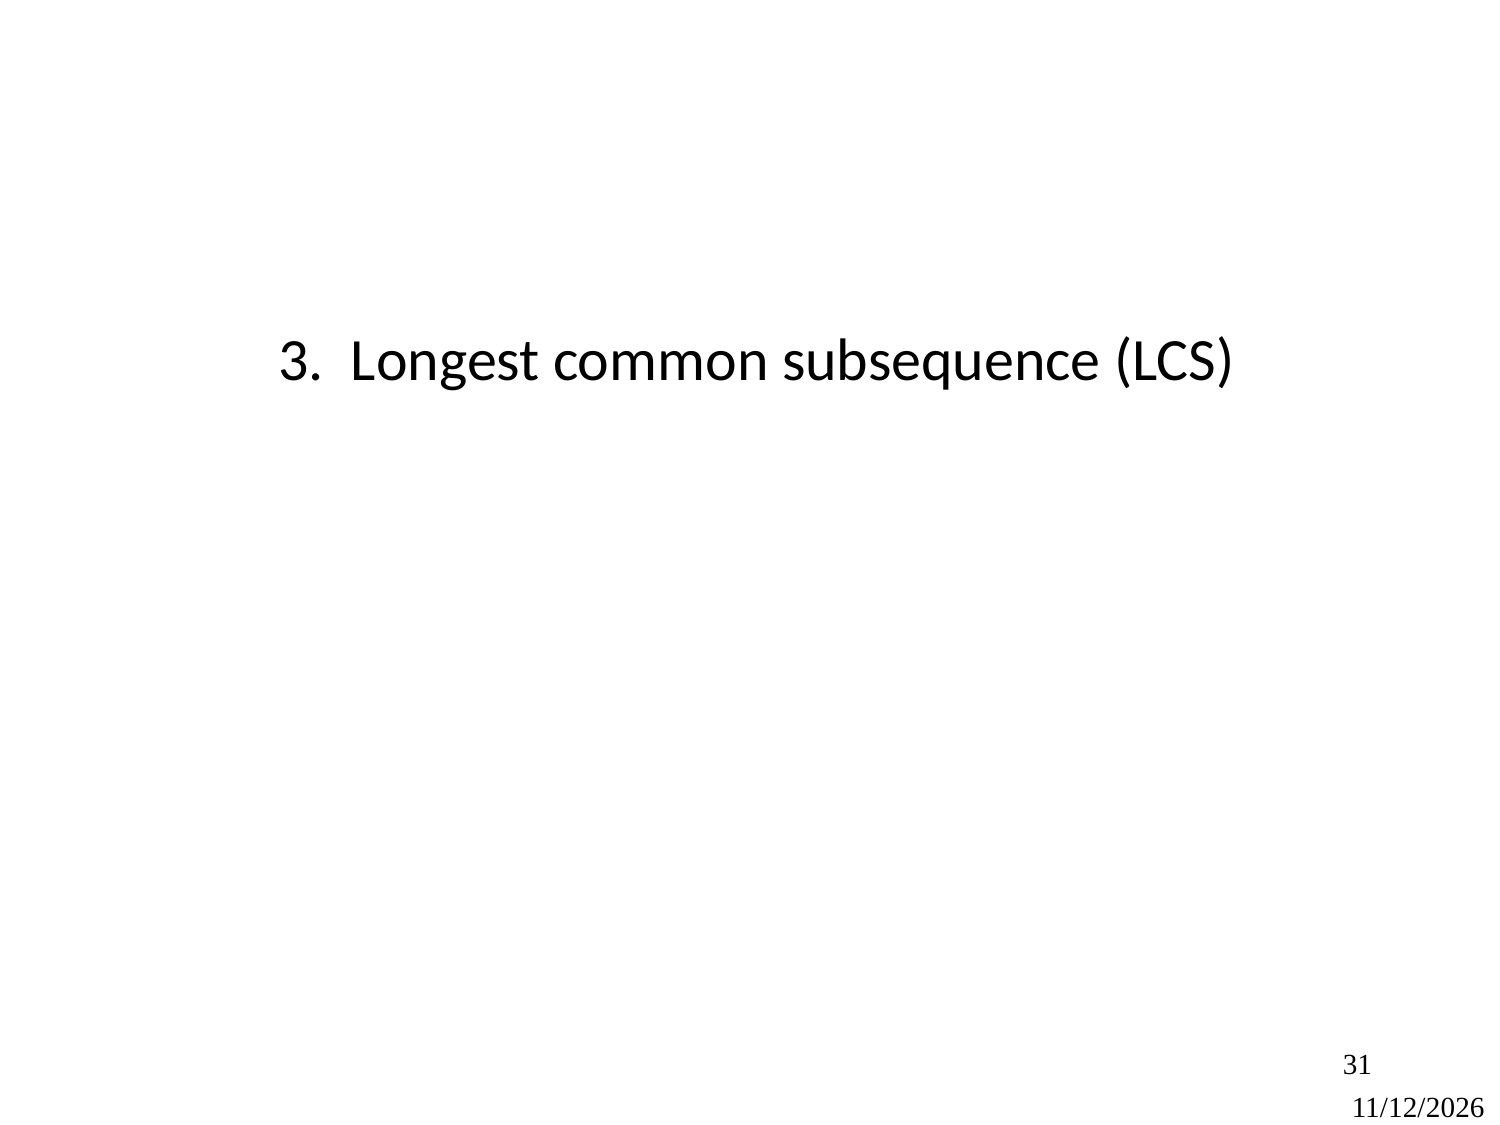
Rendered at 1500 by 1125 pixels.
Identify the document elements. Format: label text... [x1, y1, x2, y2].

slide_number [1187, 1087, 1500, 1125]
title 3. Longest common subsequence (LCS) [112, 312, 1388, 500]
slide_number 31 [1074, 1025, 1388, 1100]
